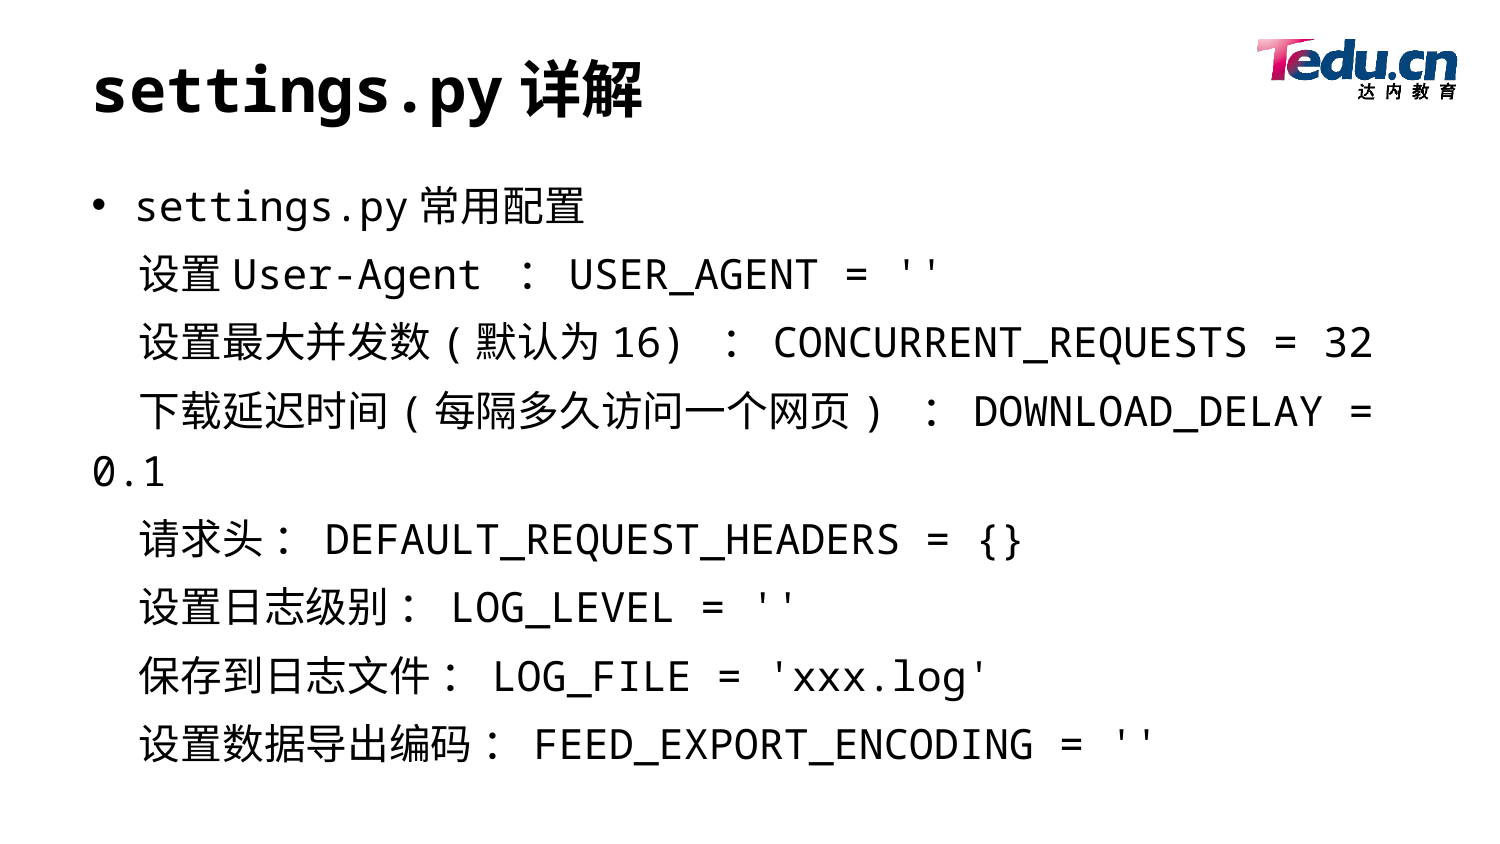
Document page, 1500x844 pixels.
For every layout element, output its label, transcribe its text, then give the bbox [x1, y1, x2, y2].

title settings.py详解 [76, 43, 1188, 132]
list settings.py常用配置 设置User-Agent ：USER_AGENT = '' 设置最大并发数(默认为16) ：CONCURRENT_REQUESTS = 32 下载延迟时间(每隔多久访问一个网页) ：DOWNLOAD_DELAY = 0.1 请求头 ：DEFAULT_REQUEST_HEADERS = {} 设置日志级别 ：LOG_LEVEL = '' 保存到日志文件 ：LOG_FILE = 'xxx.log' 设置数据导出编码 ：FEED_EXPORT_ENCODING = '' [76, 161, 1400, 733]
picture [1234, 8, 1471, 115]
